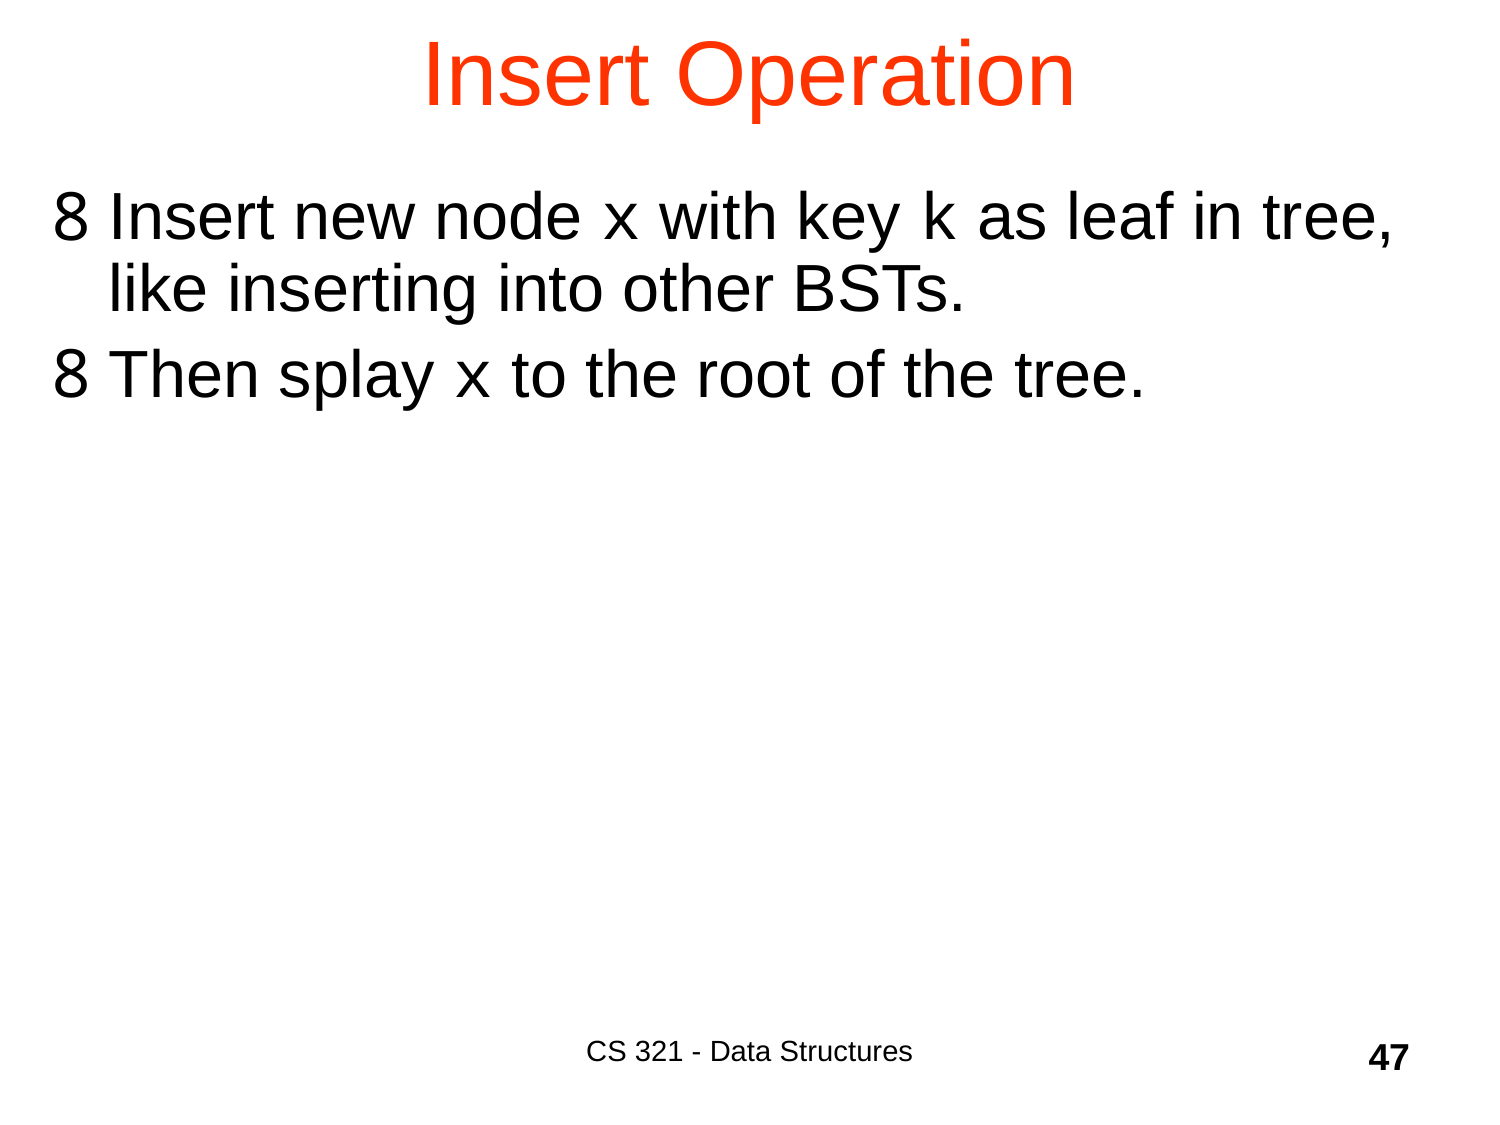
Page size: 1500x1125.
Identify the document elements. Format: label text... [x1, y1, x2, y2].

list Insert new node x with key k as leaf in tree, like inserting into other BSTs. Then splay x to the root of the tree. [37, 174, 1463, 475]
footer CS 321 - Data Structures [462, 1024, 1038, 1101]
slide_number 47 [1112, 1024, 1426, 1101]
title Insert Operation [112, 0, 1388, 163]
